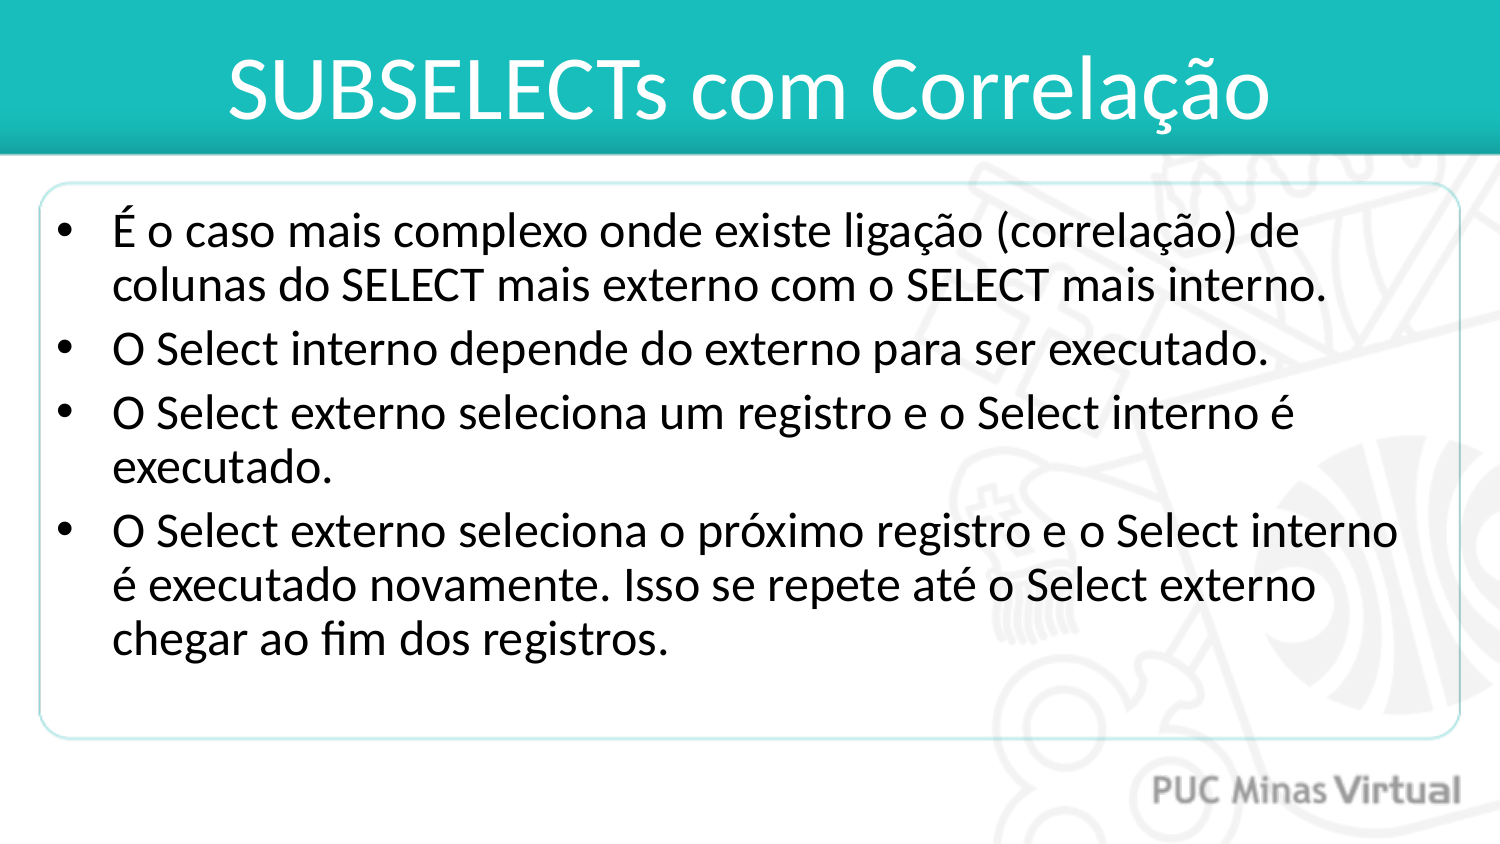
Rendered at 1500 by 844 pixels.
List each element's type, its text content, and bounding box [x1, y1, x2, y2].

picture [0, 0, 1500, 844]
list É o caso mais complexo onde existe ligação (correlação) de colunas do SELECT mais externo com o SELECT mais interno. O Select interno depende do externo para ser executado. O Select externo seleciona um registro e o Select interno é executado. O Select externo seleciona o próximo registro e o Select interno é executado novamente. Isso se repete até o Select externo chegar ao fim dos registros. [41, 197, 1442, 732]
title SUBSELECTs com Correlação [64, 20, 1436, 139]
